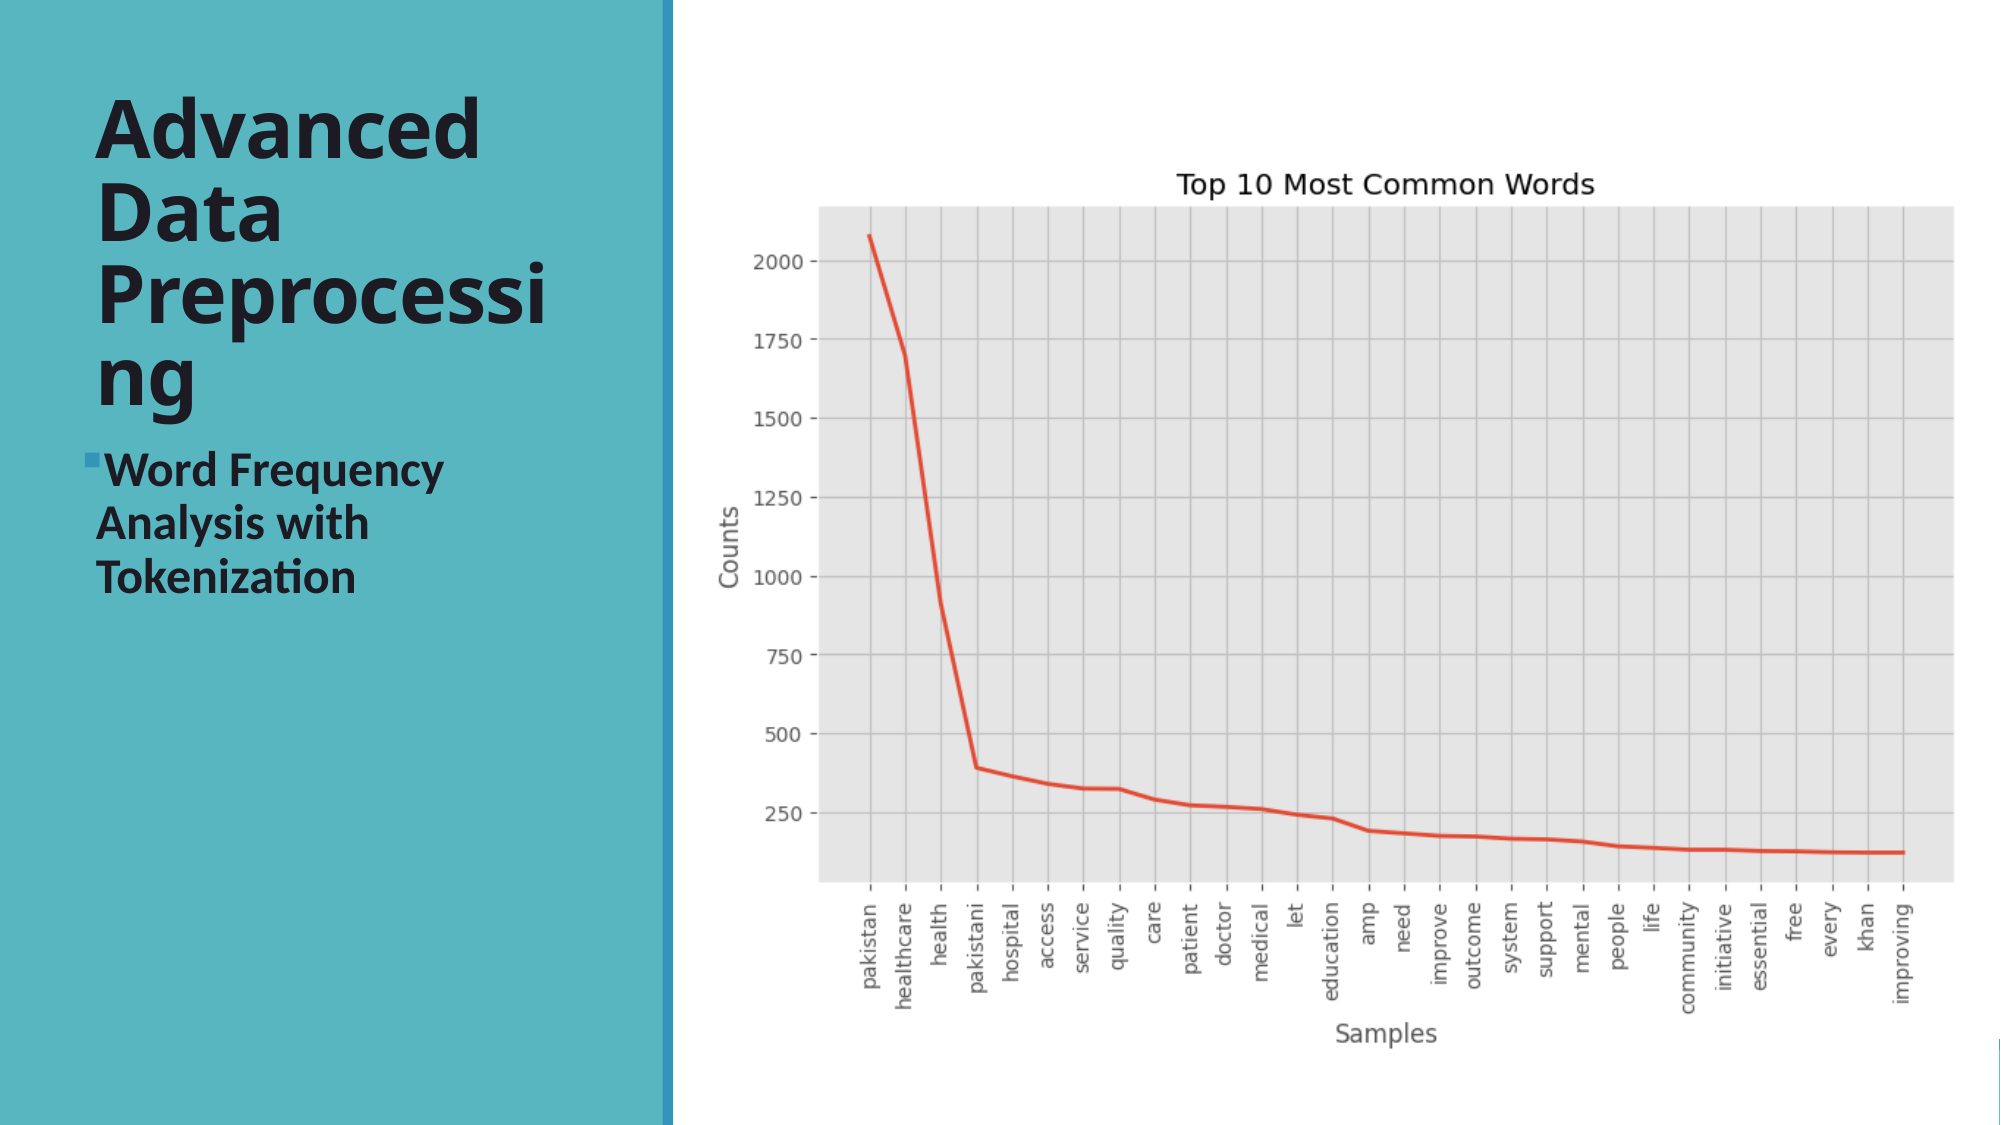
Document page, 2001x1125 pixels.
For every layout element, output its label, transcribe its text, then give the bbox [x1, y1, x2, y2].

list Word Frequency Analysis with Tokenization [80, 435, 587, 983]
text_box [661, 0, 674, 1125]
title Advanced Data Preprocessing [80, 84, 587, 430]
text_box [674, 0, 2000, 1125]
picture [703, 158, 1969, 1062]
text_box [0, 0, 661, 1125]
